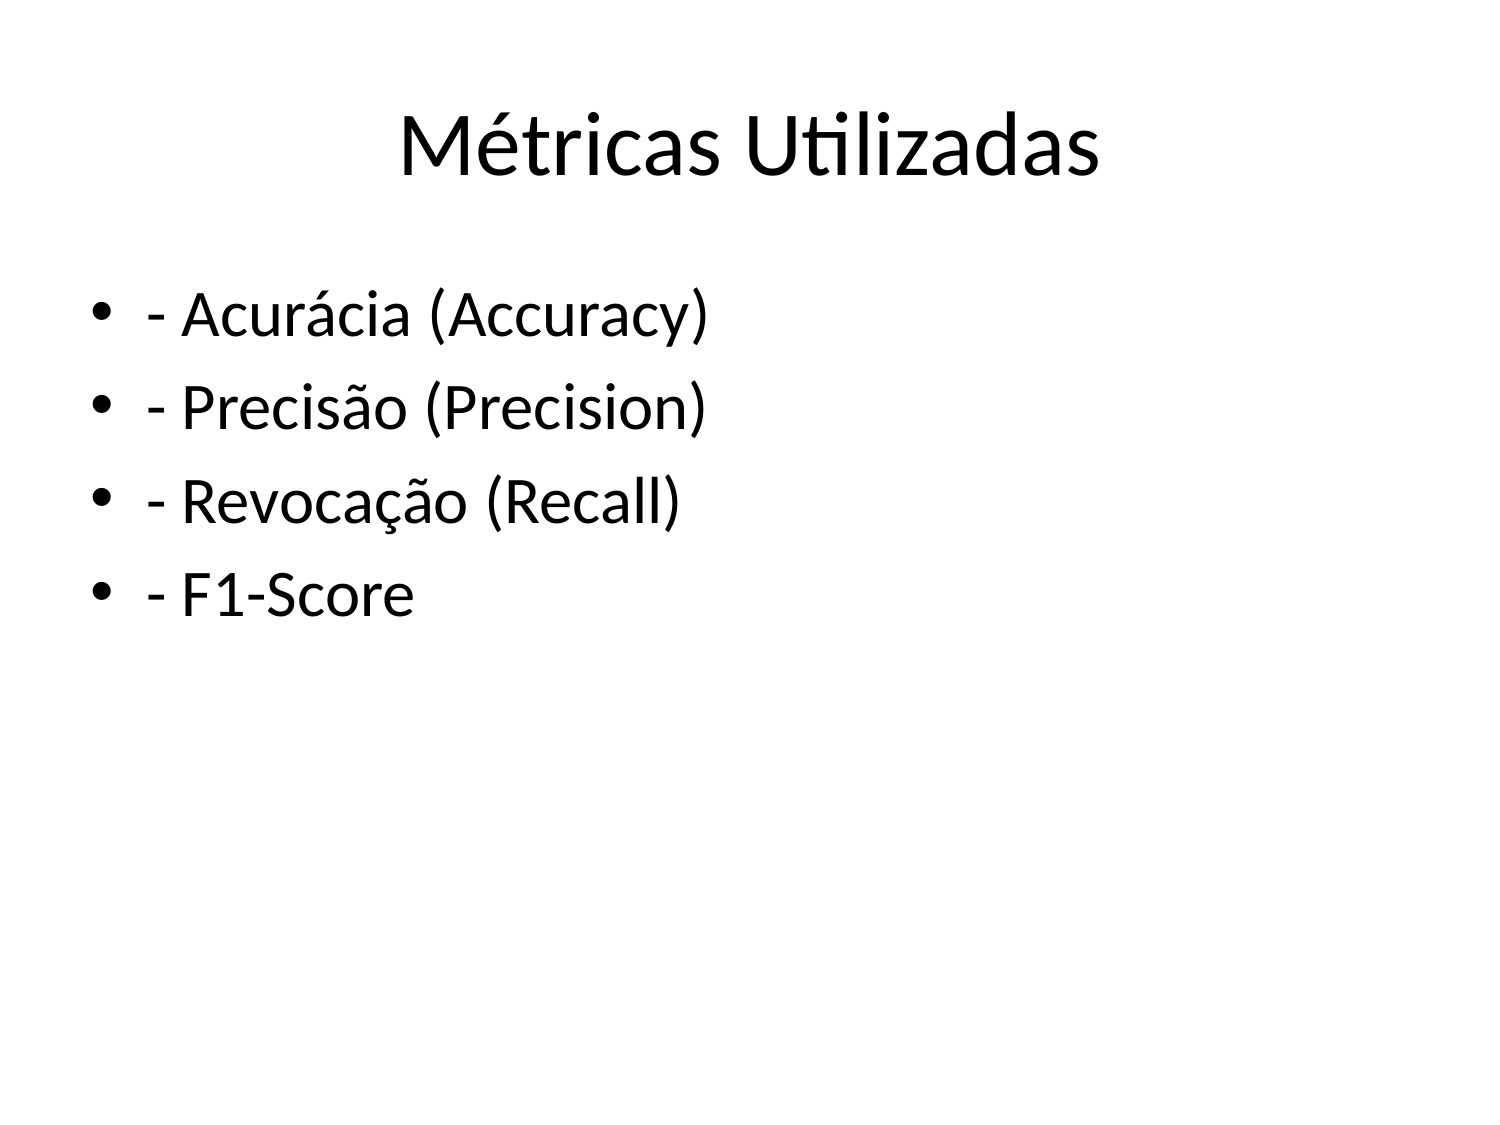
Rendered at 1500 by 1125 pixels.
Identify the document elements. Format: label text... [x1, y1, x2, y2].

list - Acurácia (Accuracy) - Precisão (Precision) - Revocação (Recall) - F1-Score [75, 262, 1425, 1005]
title Métricas Utilizadas [75, 45, 1425, 233]
